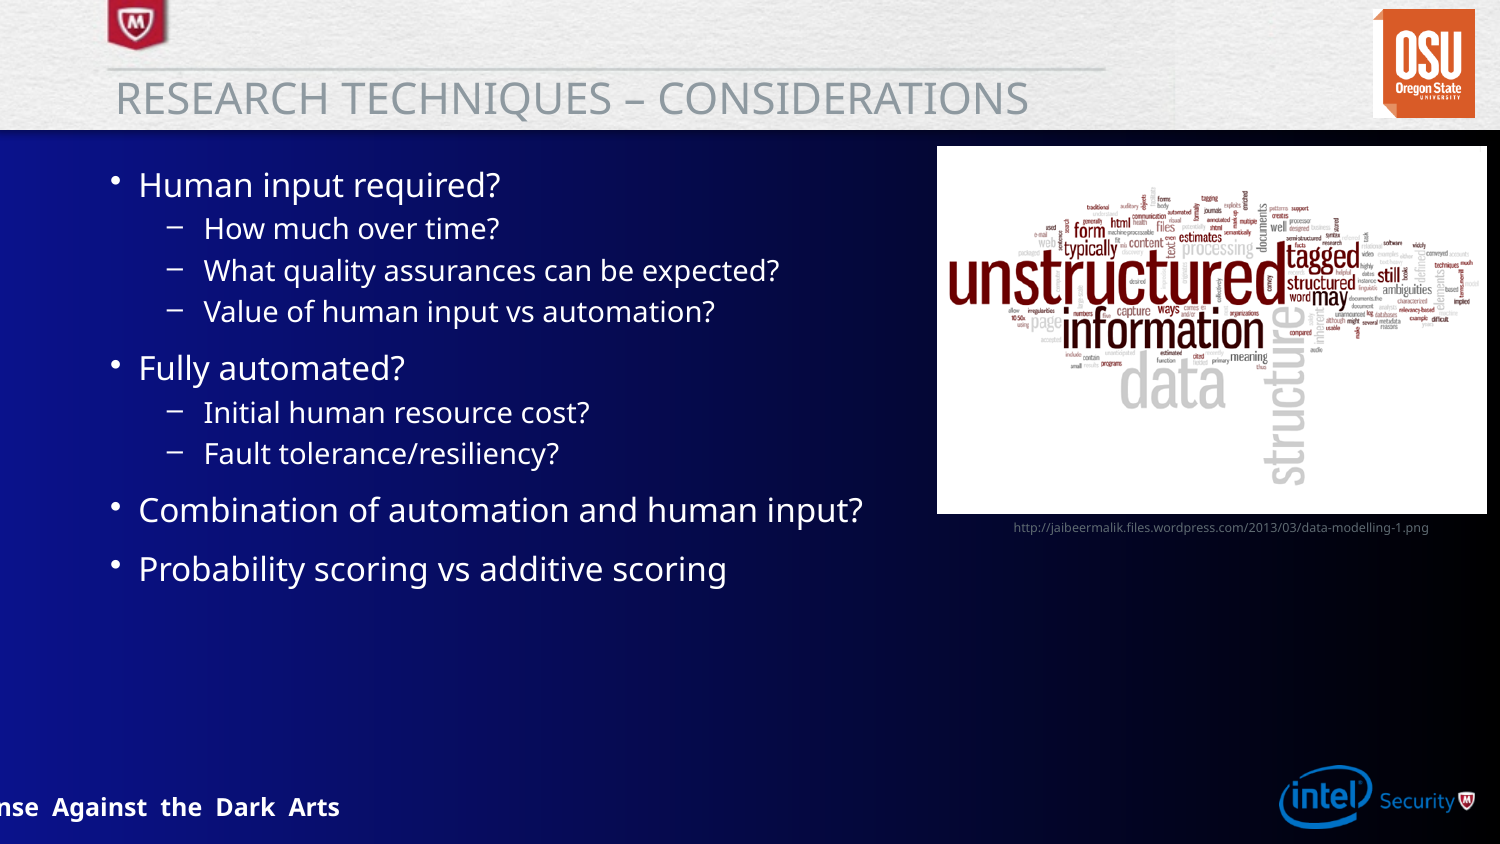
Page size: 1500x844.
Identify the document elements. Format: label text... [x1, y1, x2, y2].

title Research techniques – considerations [99, 53, 1176, 148]
picture [0, 0, 1500, 130]
list Human input required? How much over time? What quality assurances can be expected? Value of human input vs automation? Fully automated? Initial human resource cost? Fault tolerance/resiliency? Combination of automation and human input? Probability scoring vs additive scoring [94, 159, 1256, 773]
picture [1279, 765, 1475, 829]
text_box http://jaibeermalik.files.wordpress.com/2013/03/data-modelling-1.png [998, 521, 1444, 543]
picture [937, 146, 1487, 514]
